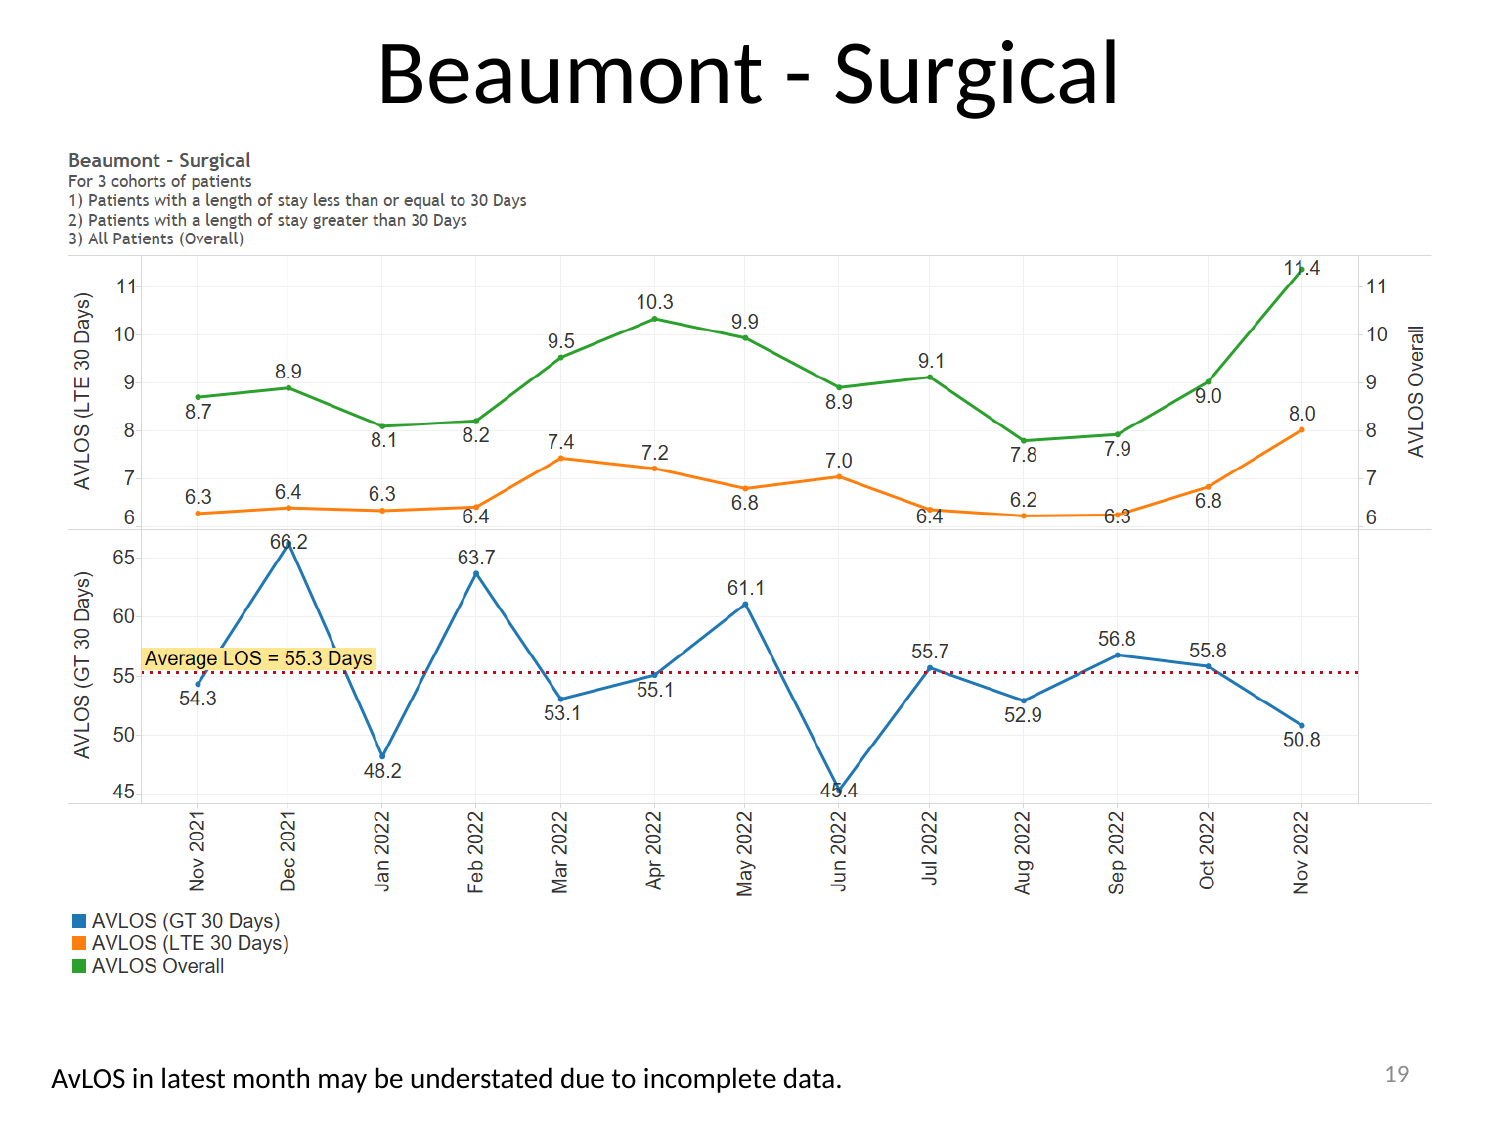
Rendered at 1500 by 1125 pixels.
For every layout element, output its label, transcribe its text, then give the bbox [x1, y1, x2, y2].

text_box Beaumont - Surgical [7, 3, 1492, 132]
text_box 19 [1074, 1042, 1425, 1103]
text_box AvLOS in latest month may be understated due to incomplete data. [36, 1052, 871, 1102]
picture [67, 146, 1433, 979]
